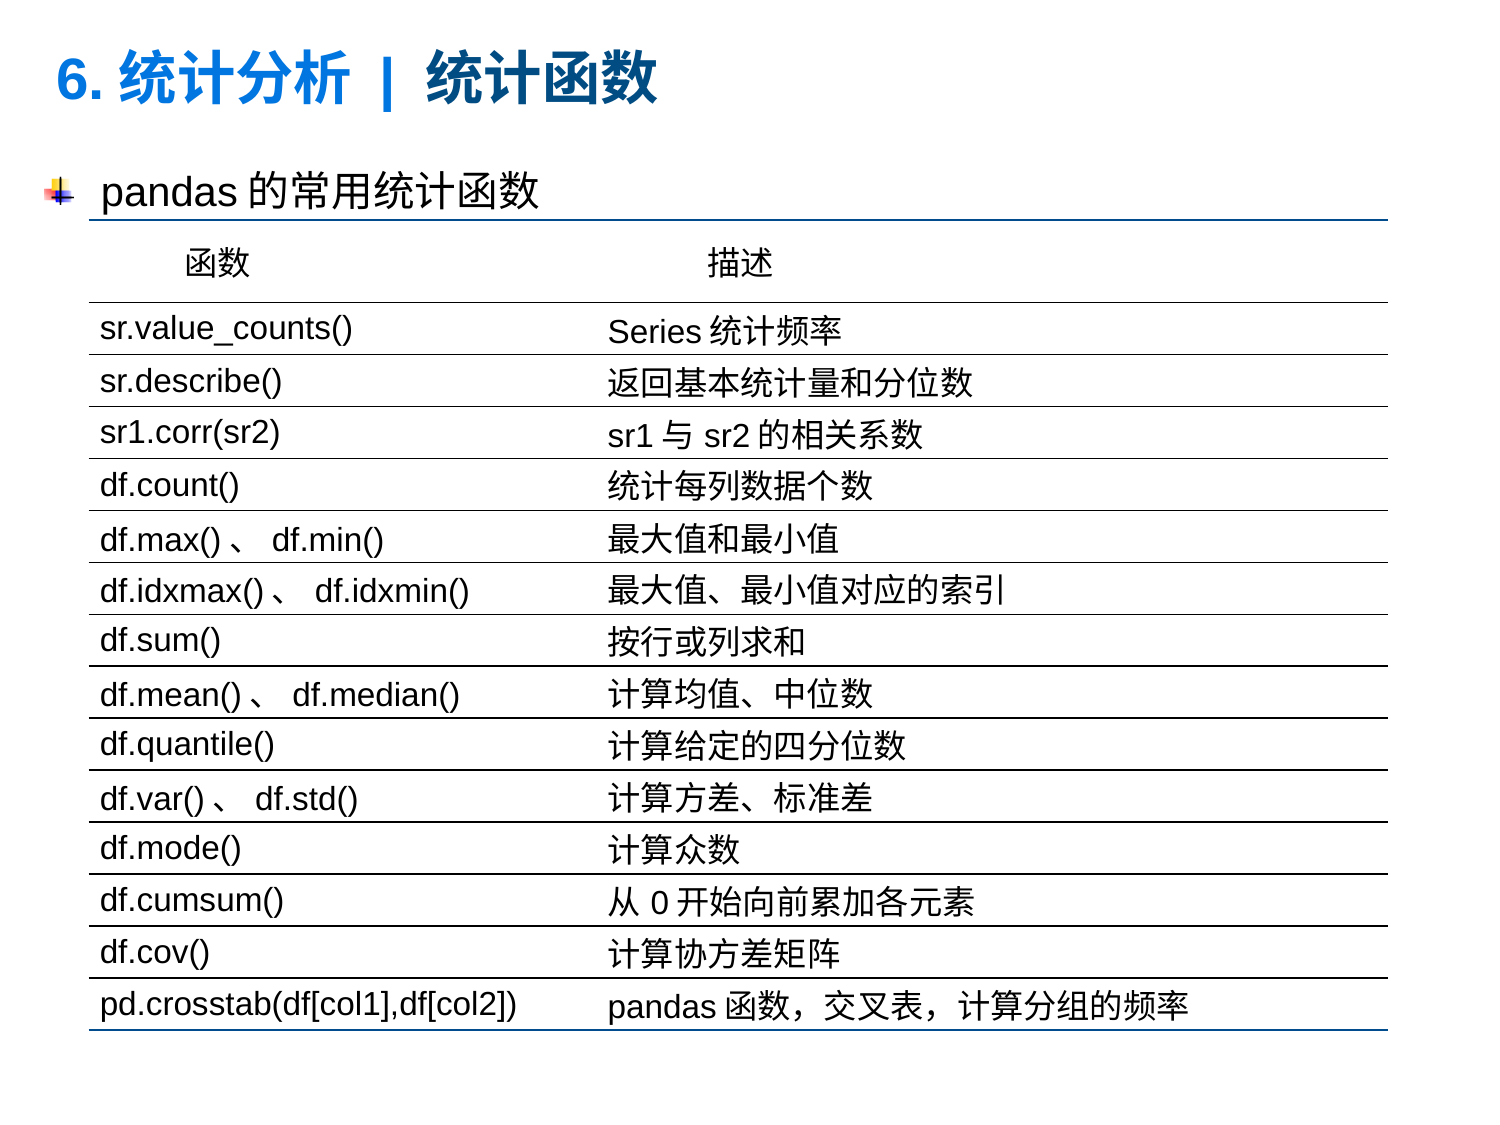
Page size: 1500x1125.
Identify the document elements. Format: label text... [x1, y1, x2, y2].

table_cell Series统计频率 [597, 303, 1388, 354]
title 6.统计分析 | 统计函数 [41, 0, 1329, 137]
table_cell df.max()、df.min() [89, 511, 597, 562]
table_cell df.quantile() [89, 719, 597, 769]
table_header 函数 [89, 221, 597, 302]
table_cell 按行或列求和 [597, 615, 1388, 665]
table_cell df.var()、df.std() [89, 771, 597, 821]
table_cell df.idxmax()、df.idxmin() [89, 563, 597, 614]
table_cell 计算给定的四分位数 [597, 719, 1388, 769]
table_cell 计算方差、标准差 [597, 771, 1388, 821]
table_cell df.cov() [89, 927, 597, 977]
table_cell 计算协方差矩阵 [597, 927, 1388, 977]
table_cell 从0开始向前累加各元素 [597, 875, 1388, 925]
table_cell 统计每列数据个数 [597, 459, 1388, 510]
table_cell 返回基本统计量和分位数 [597, 355, 1388, 406]
table_cell df.mode() [89, 823, 597, 873]
table_cell sr.describe() [89, 355, 597, 406]
list pandas的常用统计函数 [29, 137, 1483, 291]
table_cell sr1与sr2的相关系数 [597, 407, 1388, 458]
table_cell df.cumsum() [89, 875, 597, 925]
table_cell 计算众数 [597, 823, 1388, 873]
table_cell 计算均值、中位数 [597, 667, 1388, 717]
table_cell df.sum() [89, 615, 597, 665]
table_cell pandas函数，交叉表，计算分组的频率 [597, 979, 1388, 1029]
table_cell 最大值和最小值 [597, 511, 1388, 562]
table_cell pd.crosstab(df[col1],df[col2]) [89, 979, 597, 1029]
picture [44, 175, 74, 205]
table_cell df.count() [89, 459, 597, 510]
table_cell sr1.corr(sr2) [89, 407, 597, 458]
table_cell sr.value_counts() [89, 303, 597, 354]
table_cell df.mean()、df.median() [89, 667, 597, 717]
table_cell 最大值、最小值对应的索引 [597, 563, 1388, 614]
table_header 描述 [597, 221, 1388, 302]
